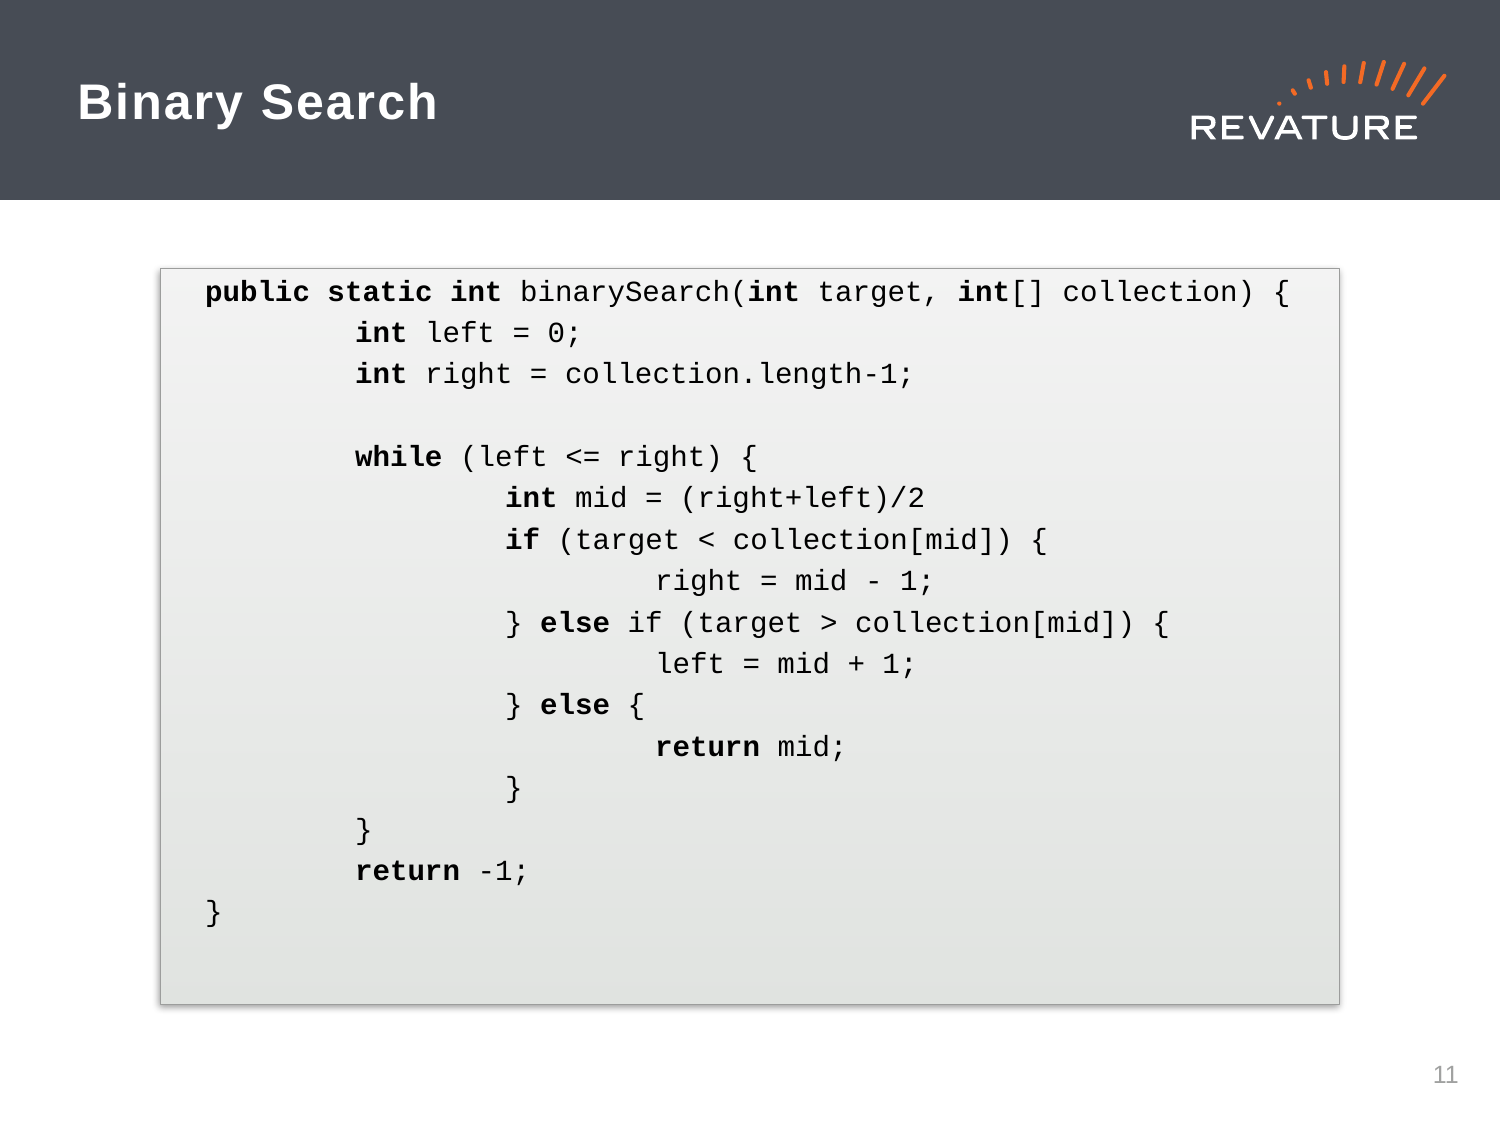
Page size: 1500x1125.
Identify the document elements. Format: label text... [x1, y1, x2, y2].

title Binary Search [62, 0, 1084, 200]
text_box public static int binarySearch(int target, int[] collection) { int left = 0; int right = collection.length-1; while (left <= right) { int mid = (right+left)/2 if (target < collection[mid]) { right = mid - 1; } else if (target > collection[mid]) { left = mid + 1; } else { return mid; } } return -1; } [160, 268, 1340, 1005]
slide_number 10 [1332, 1043, 1474, 1104]
